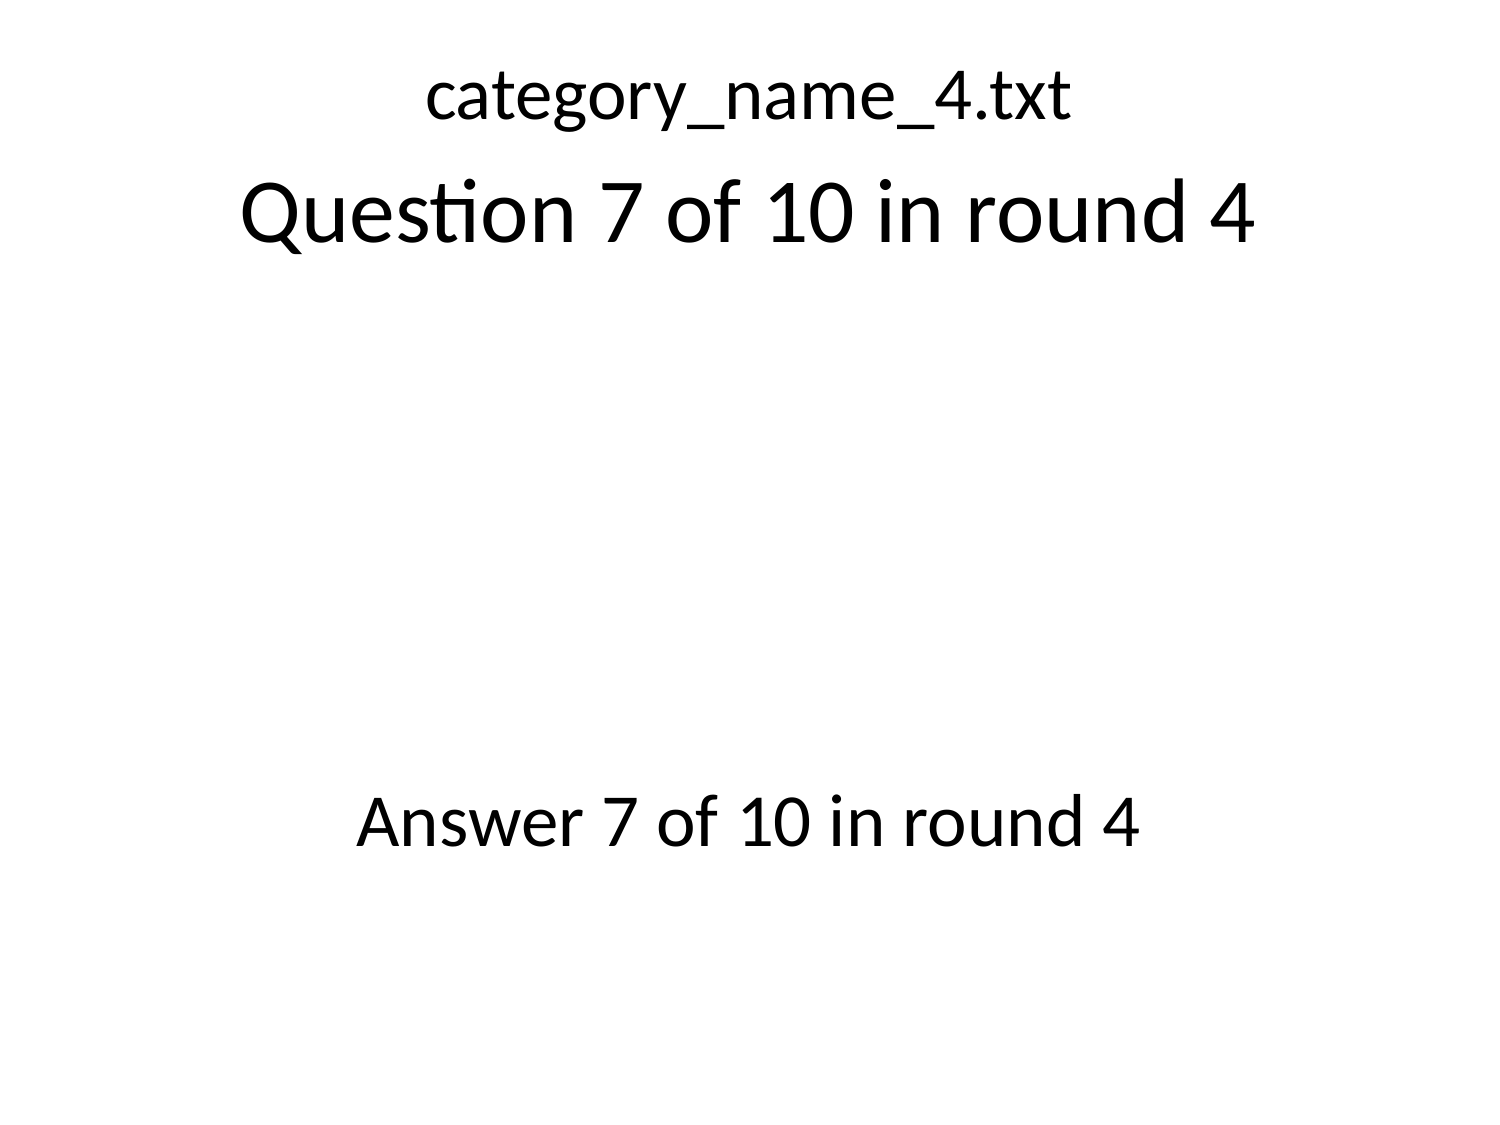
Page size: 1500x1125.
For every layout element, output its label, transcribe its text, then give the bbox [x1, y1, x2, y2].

text_box Question 7 of 10 in round 4 [35, 143, 1463, 764]
text_box Answer 7 of 10 in round 4 [35, 764, 1463, 921]
text_box category_name_4.txt [35, 37, 1463, 143]
